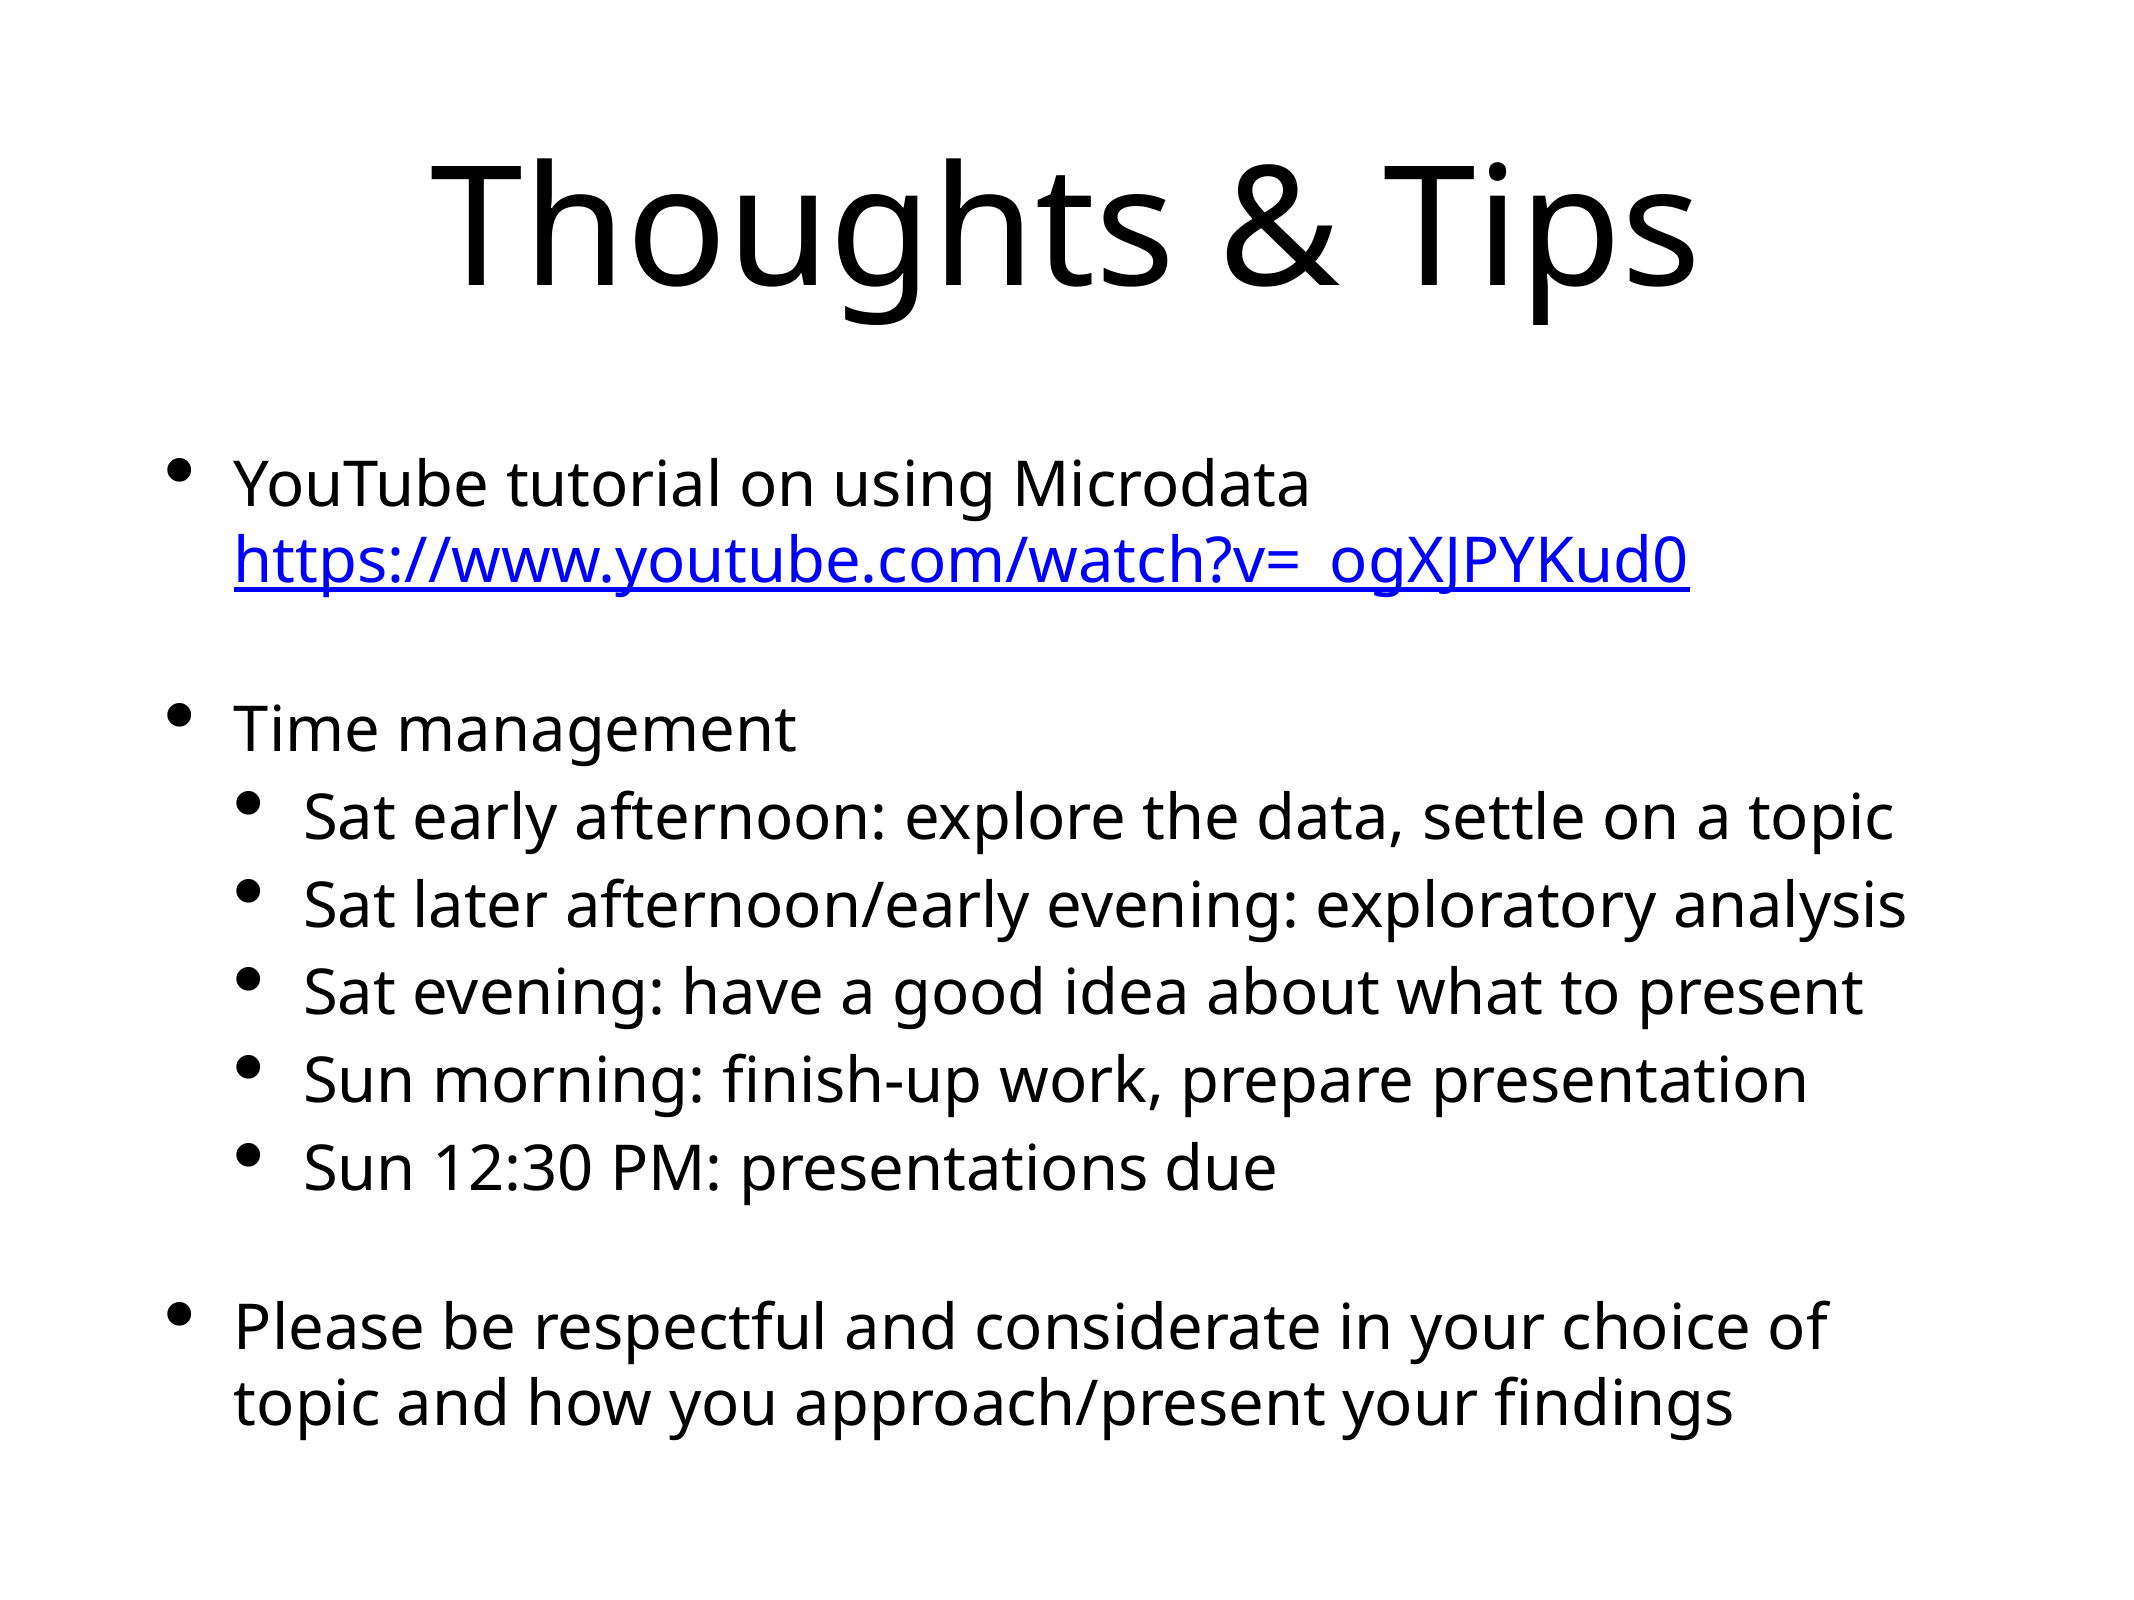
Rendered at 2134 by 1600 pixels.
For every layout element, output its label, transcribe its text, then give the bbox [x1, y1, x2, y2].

title Thoughts & Tips [155, 41, 1978, 397]
list YouTube tutorial on using Microdata https://www.youtube.com/watch?v=_ogXJPYKud0 Time management Sat early afternoon: explore the data, settle on a topic Sat later afternoon/early evening: exploratory analysis Sat evening: have a good idea about what to present Sun morning: finish-up work, prepare presentation Sun 12:30 PM: presentations due Please be respectful and considerate in your choice of topic and how you approach/present your findings [155, 424, 1978, 1457]
